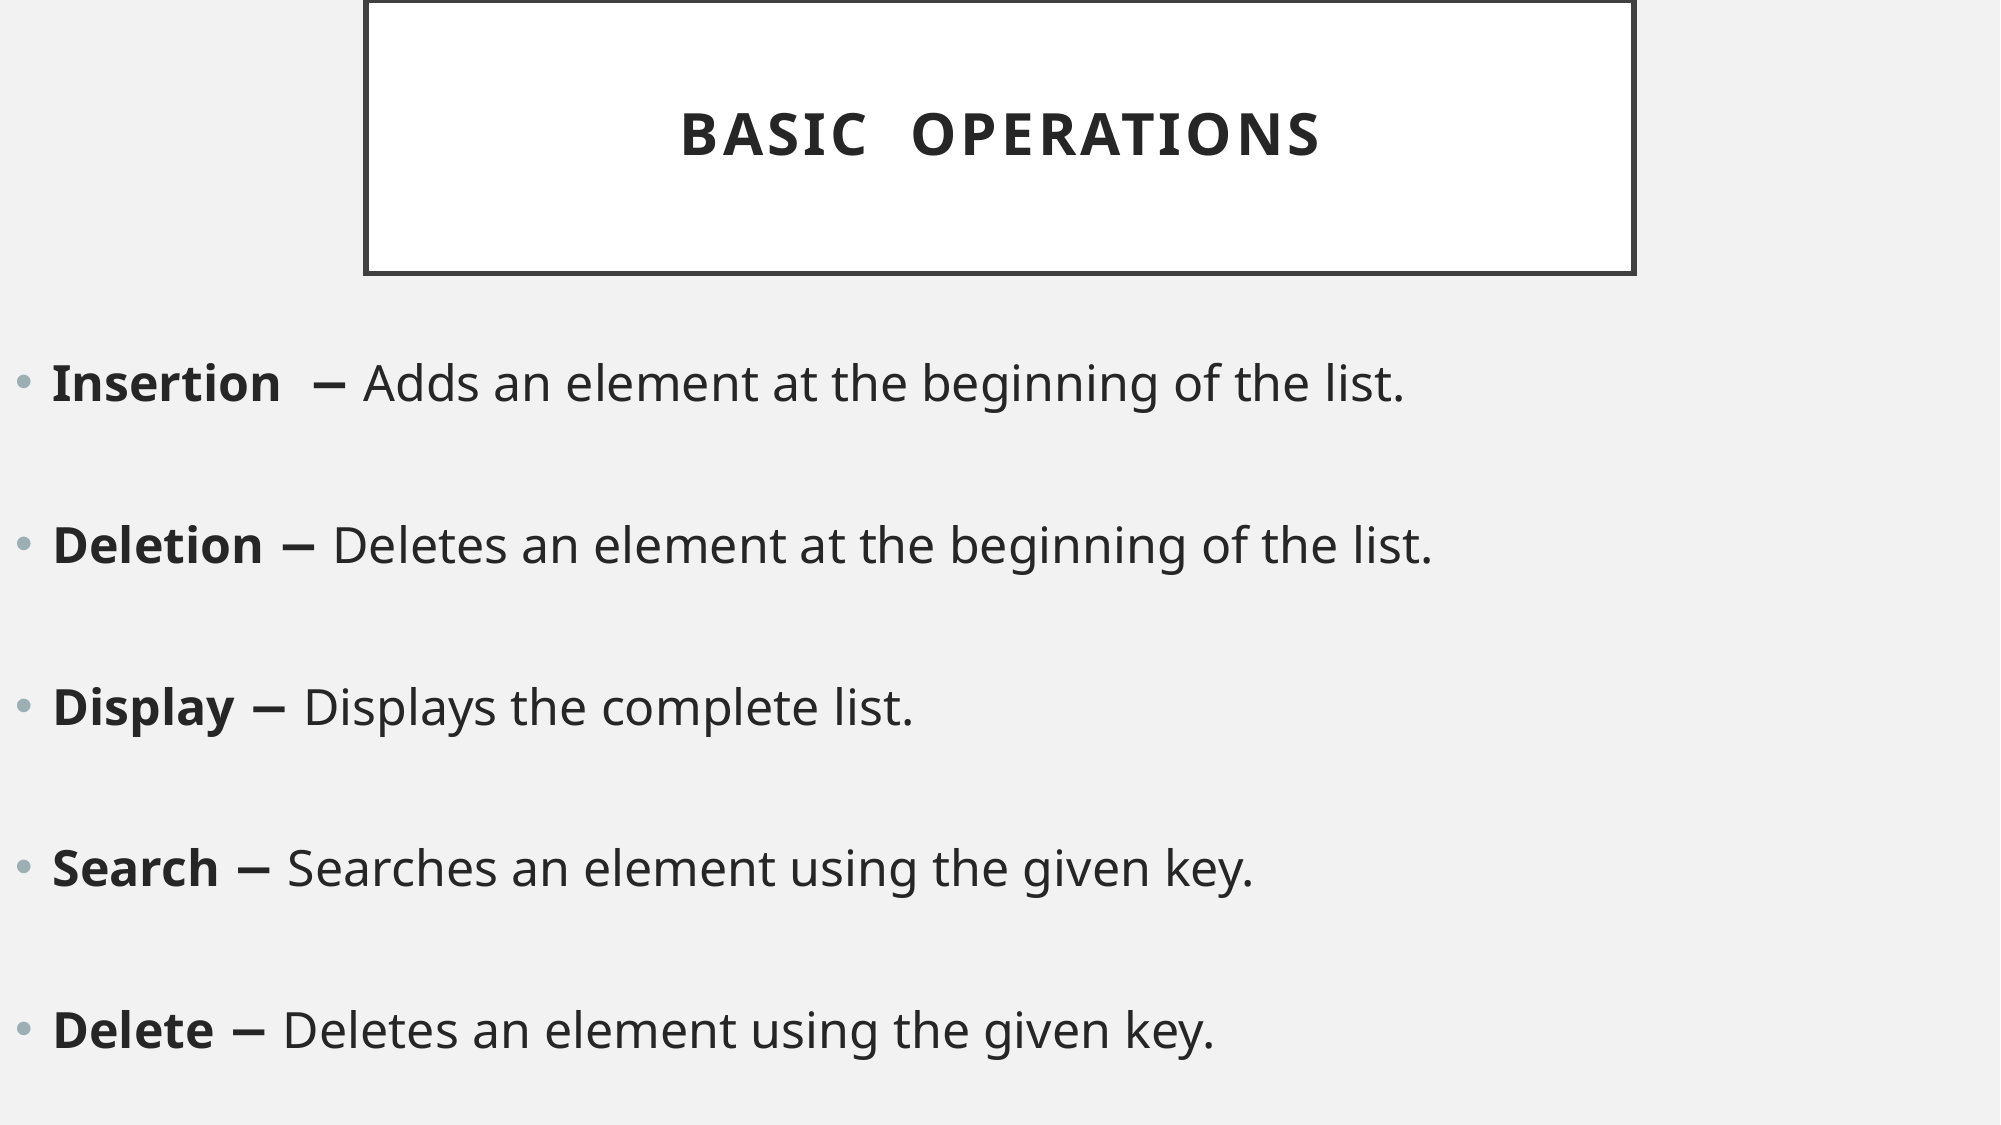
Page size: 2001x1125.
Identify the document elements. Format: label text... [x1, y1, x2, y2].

list Insertion − Adds an element at the beginning of the list. Deletion − Deletes an element at the beginning of the list. Display − Displays the complete list. Search − Searches an element using the given key. Delete − Deletes an element using the given key. [0, 344, 2000, 1125]
title BASIC OPERATIONS [363, 0, 1637, 276]
